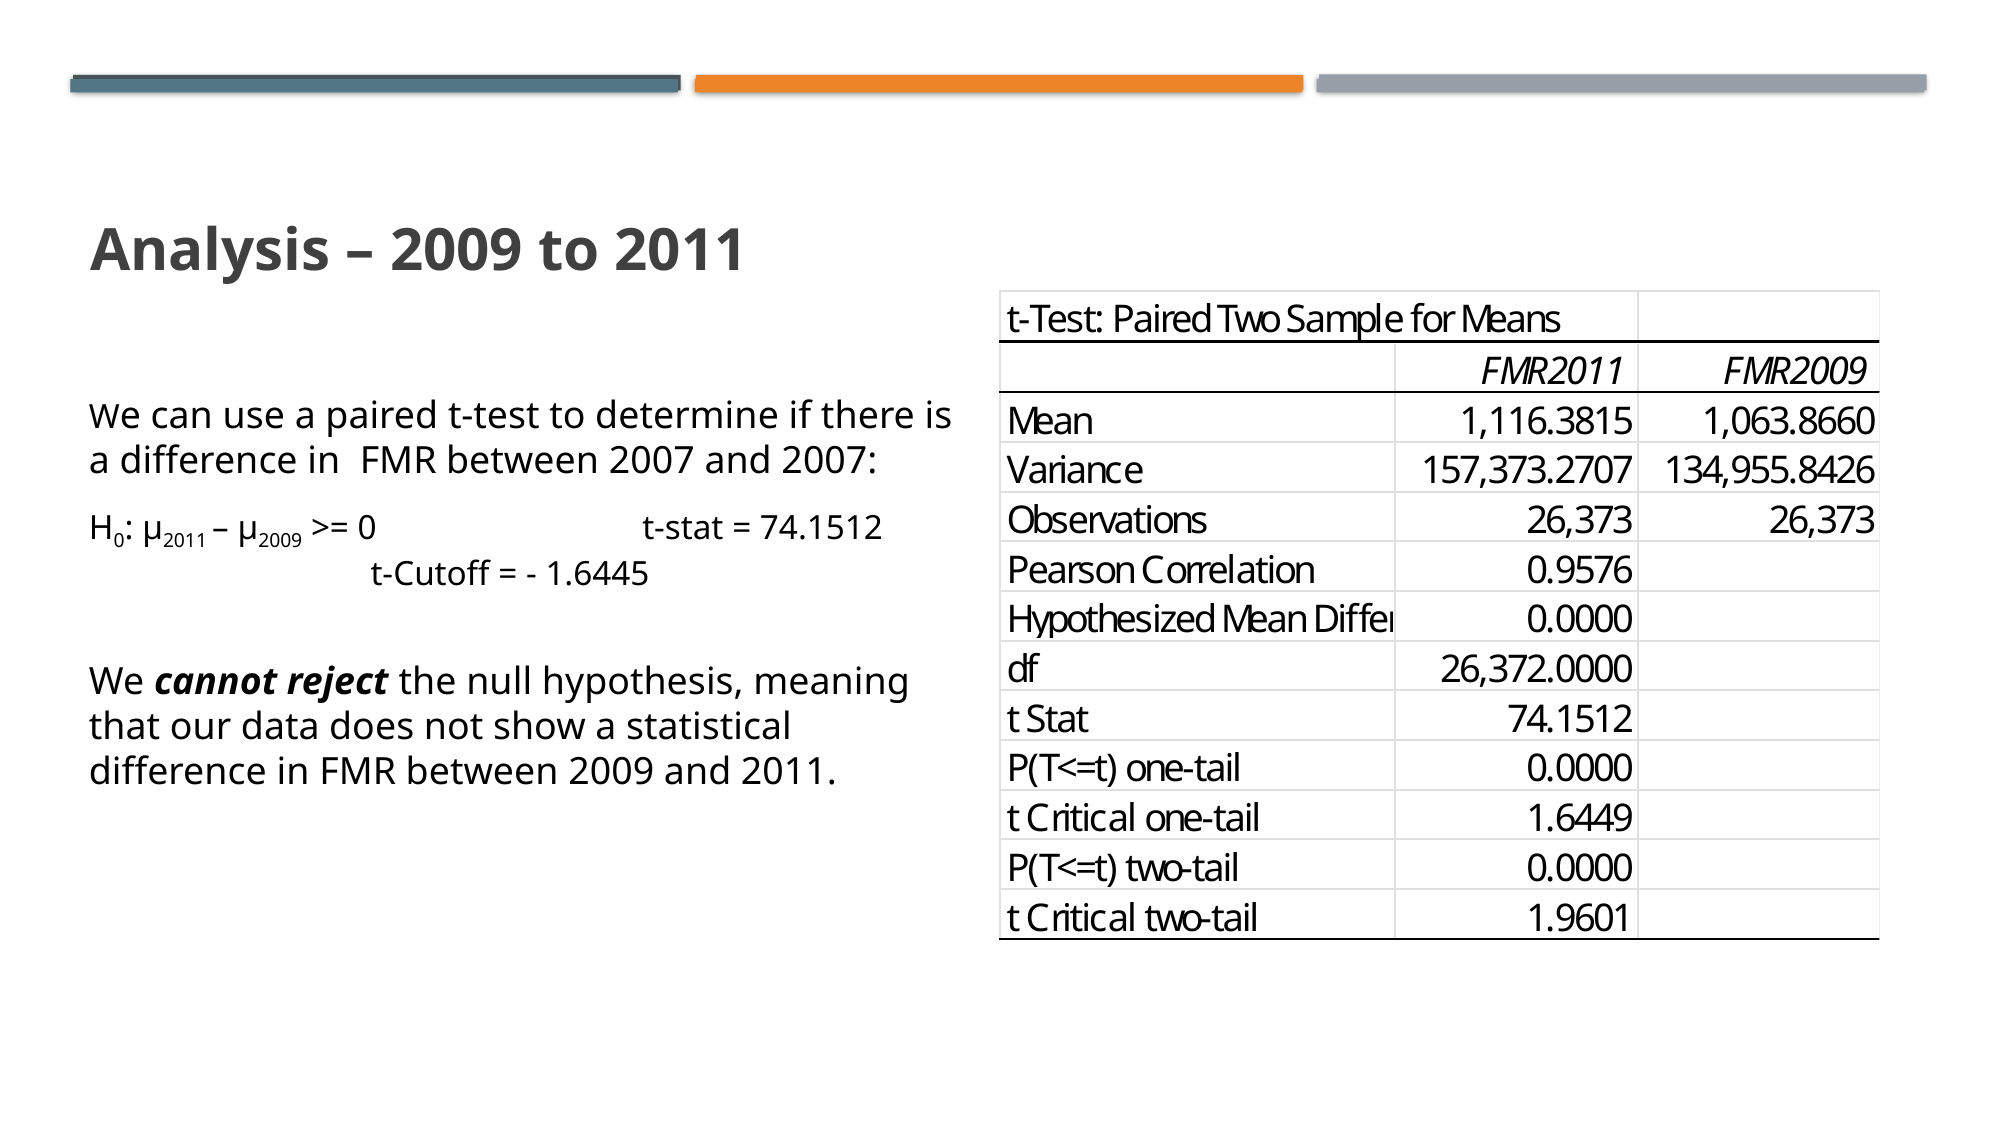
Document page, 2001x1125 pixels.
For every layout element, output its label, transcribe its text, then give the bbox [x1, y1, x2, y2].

text_box We can use a paired t-test to determine if there is a difference in FMR between 2007 and 2007: H0: μ2011 – μ2009 >= 0 t-stat = 74.1512 t-Cutoff = - 1.6445 [74, 383, 975, 599]
text_box We cannot reject the null hypothesis, meaning that our data does not show a statistical difference in FMR between 2009 and 2011. [74, 649, 957, 800]
title Analysis – 2009 to 2011 [75, 115, 1925, 290]
picture [998, 289, 1882, 943]
